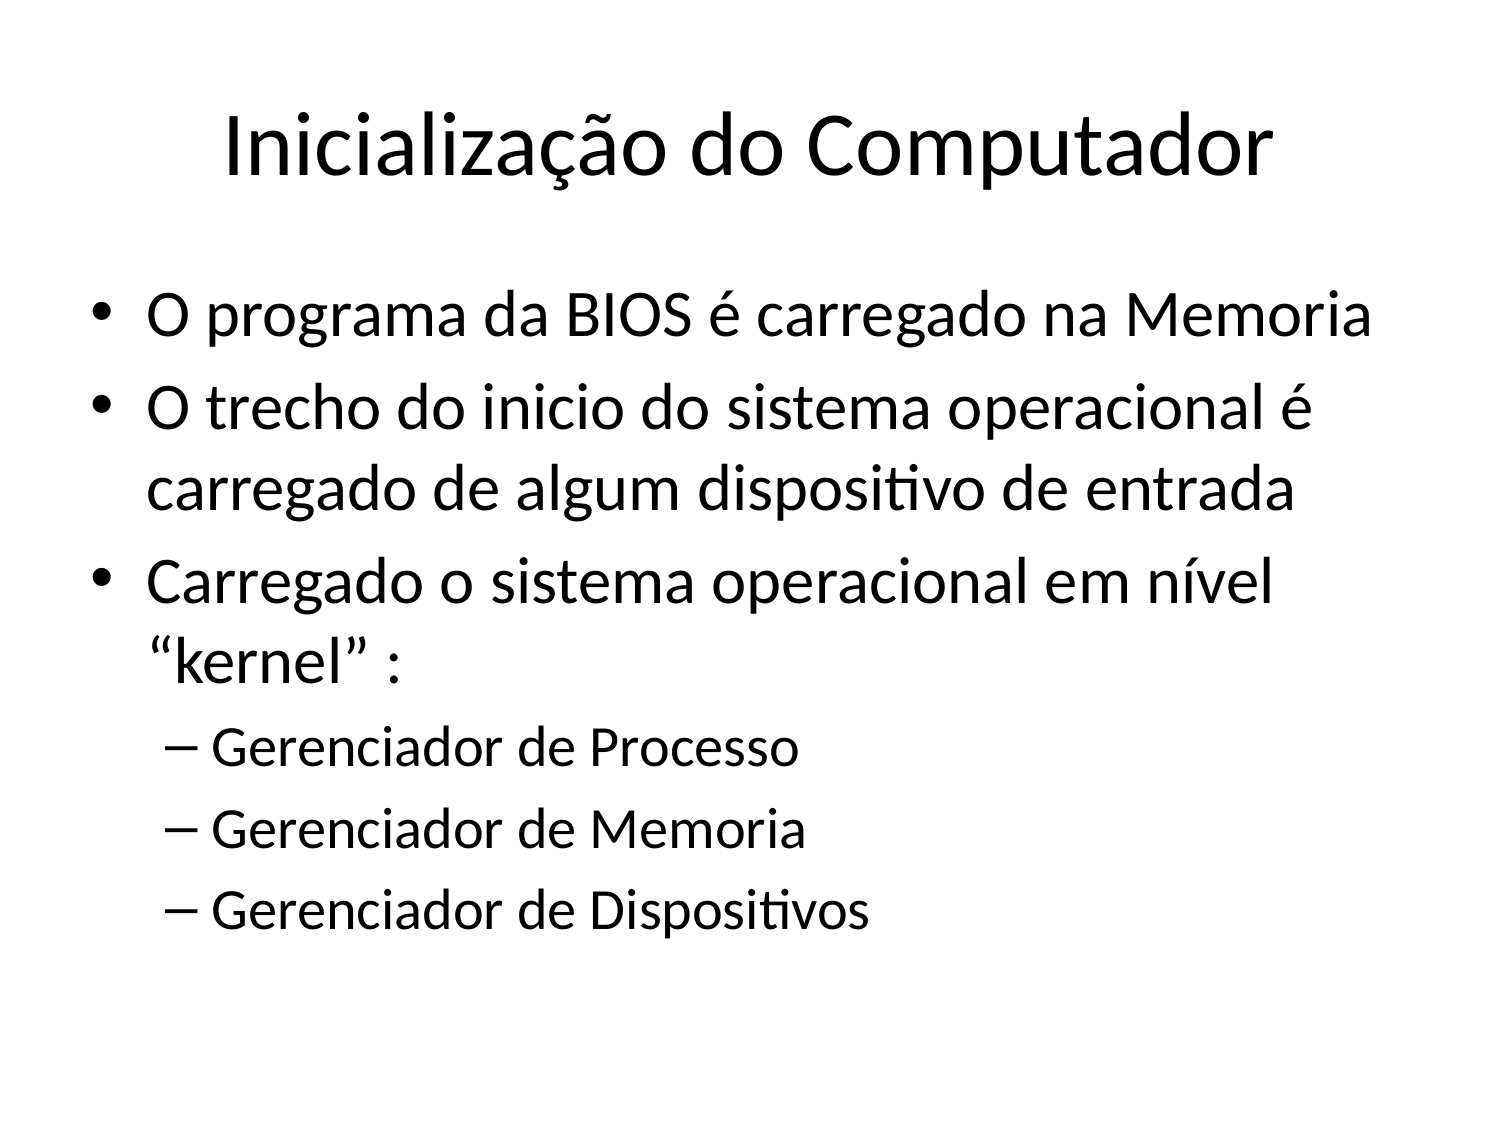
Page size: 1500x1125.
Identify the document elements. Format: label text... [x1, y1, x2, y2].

list O programa da BIOS é carregado na Memoria O trecho do inicio do sistema operacional é carregado de algum dispositivo de entrada Carregado o sistema operacional em nível “kernel” : Gerenciador de Processo Gerenciador de Memoria Gerenciador de Dispositivos [75, 262, 1425, 1005]
title Inicialização do Computador [75, 45, 1425, 233]
